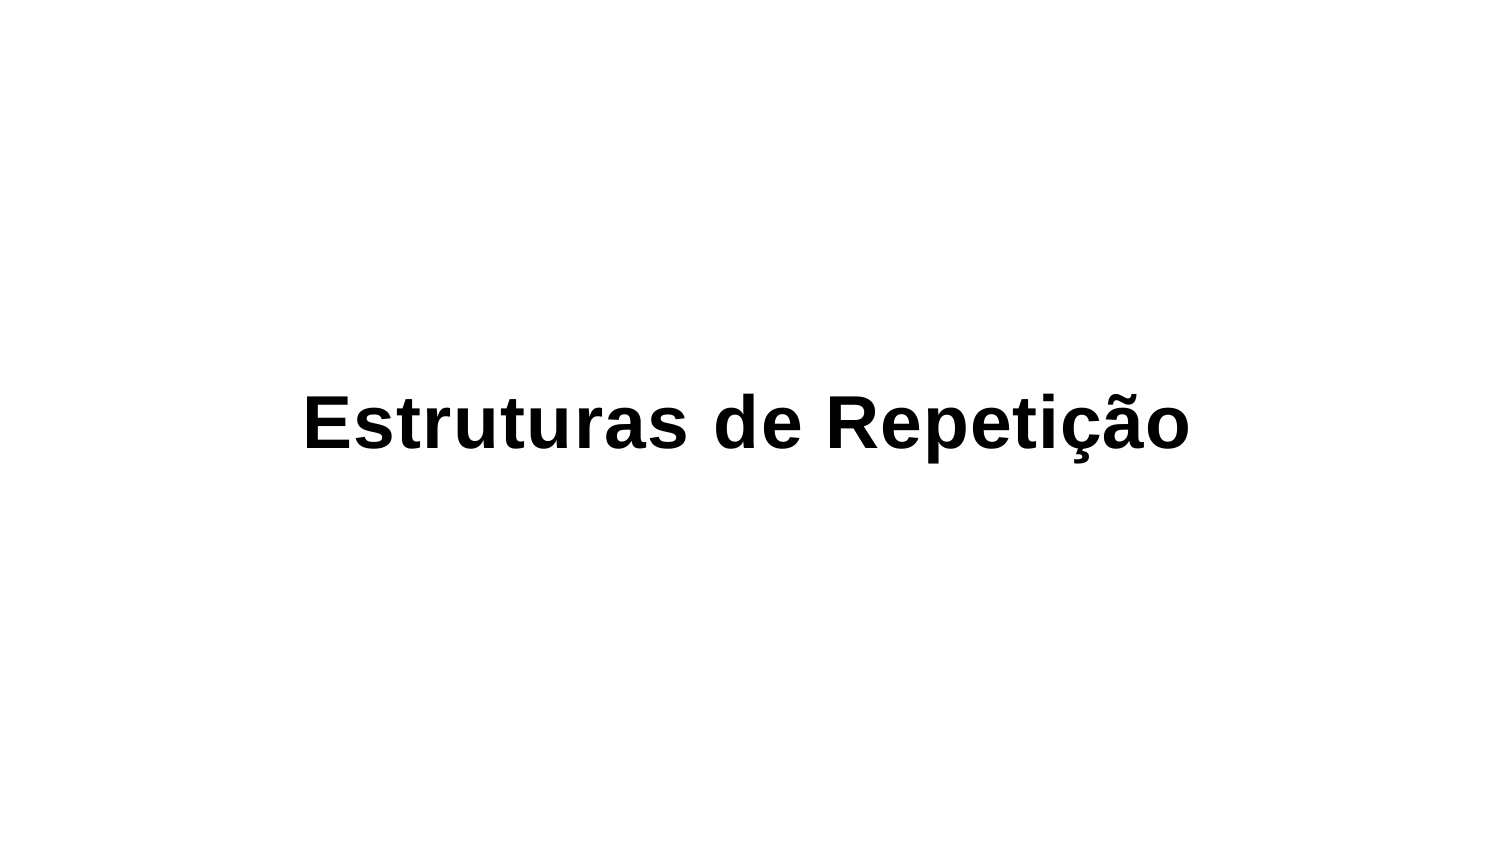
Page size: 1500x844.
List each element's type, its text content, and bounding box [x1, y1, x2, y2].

text_box Estruturas de Repetição [300, 371, 1200, 515]
